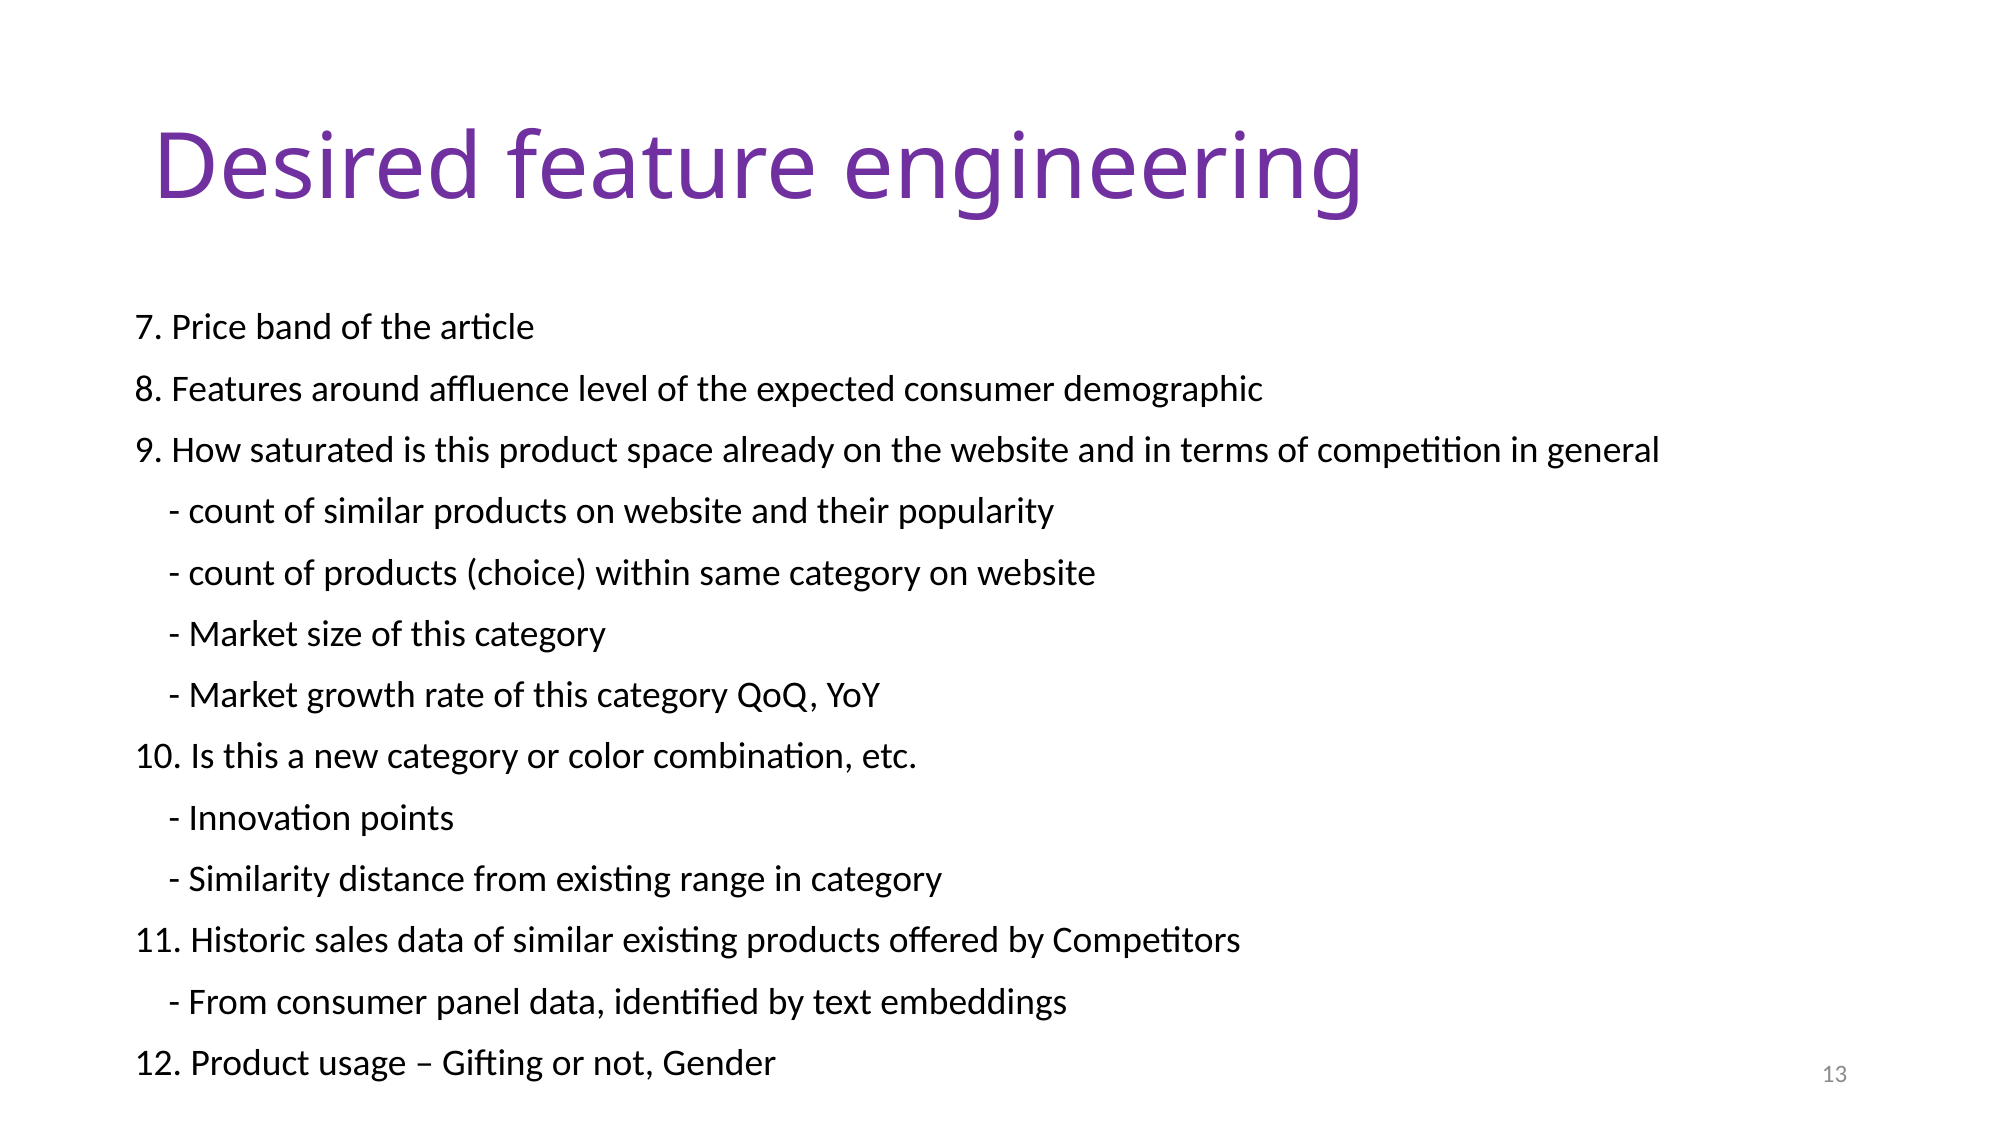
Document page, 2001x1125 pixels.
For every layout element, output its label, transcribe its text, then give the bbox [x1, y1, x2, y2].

slide_number 13 [1412, 1042, 1863, 1103]
list 7. Price band of the article 8. Features around affluence level of the expected consumer demographic 9. How saturated is this product space already on the website and in terms of competition in general - count of similar products on website and their popularity - count of products (choice) within same category on website - Market size of this category - Market growth rate of this category QoQ, YoY 10. Is this a new category or color combination, etc. - Innovation points - Similarity distance from existing range in category 11. Historic sales data of similar existing products offered by Competitors - From consumer panel data, identified by text embeddings 12. Product usage – Gifting or not, Gender [119, 299, 1895, 1086]
title Desired feature engineering [137, 59, 1863, 278]
